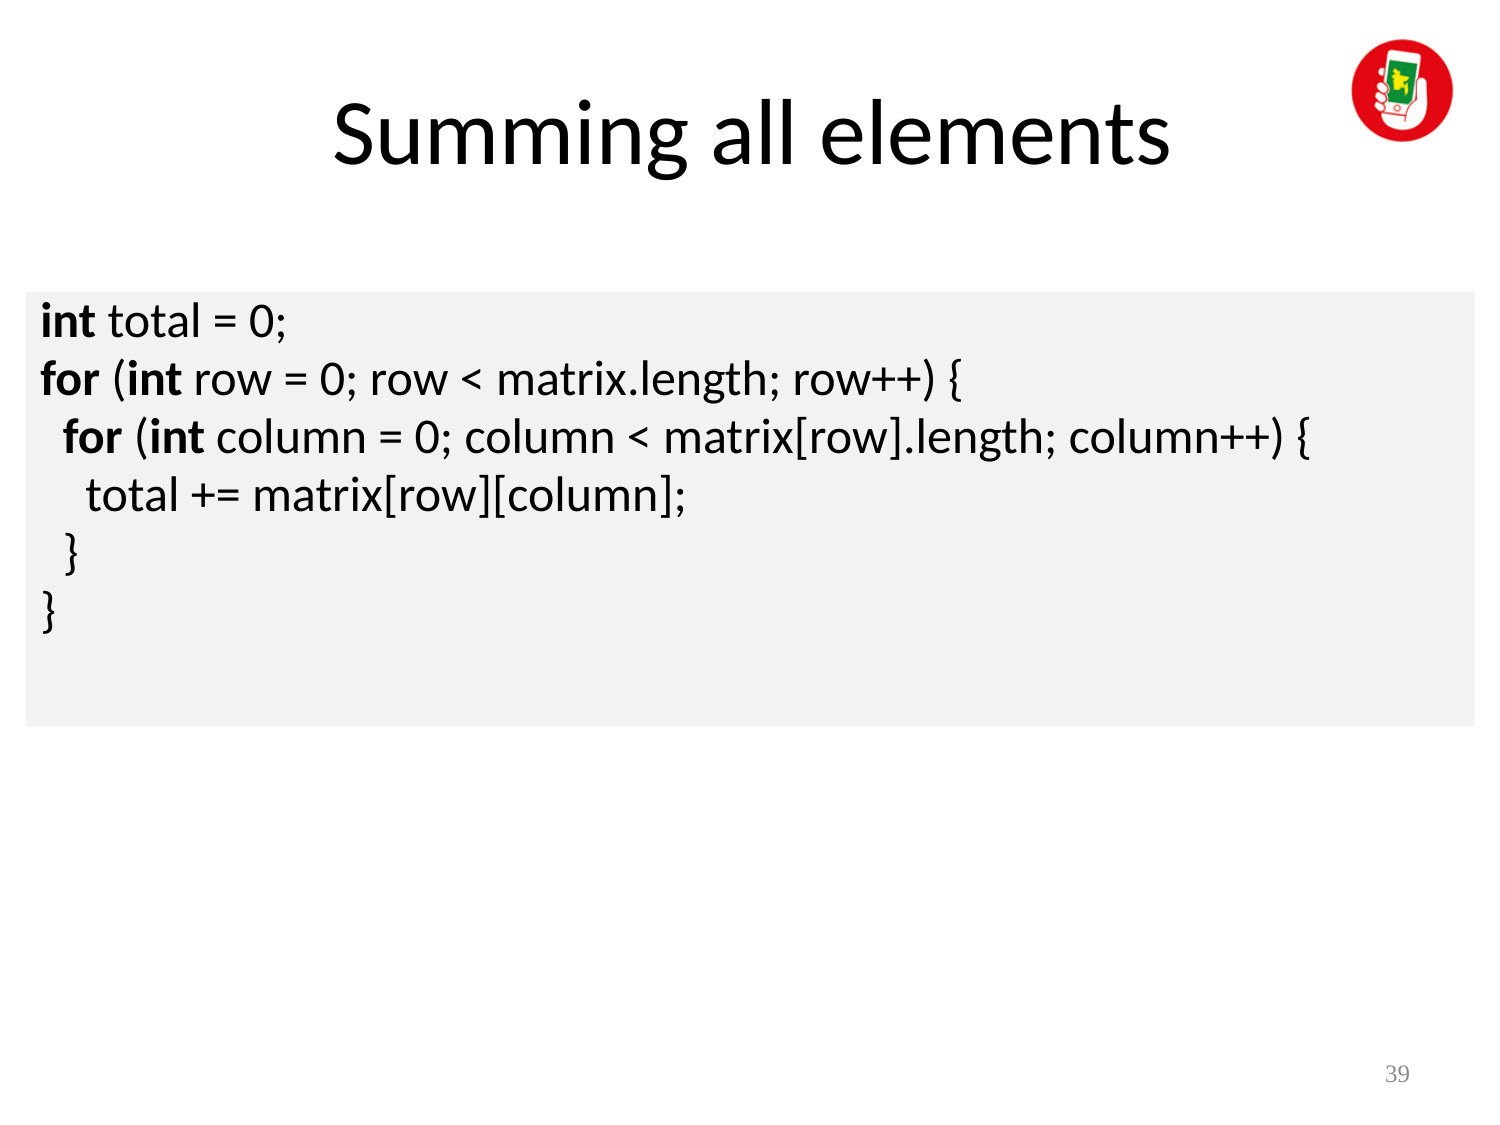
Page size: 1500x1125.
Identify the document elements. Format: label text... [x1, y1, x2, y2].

list int total = 0; for (int row = 0; row < matrix.length; row++) { for (int column = 0; column < matrix[row].length; column++) { total += matrix[row][column]; } } [25, 291, 1475, 727]
slide_number 39 [1074, 1042, 1425, 1103]
title Summing all elements [50, 62, 1456, 191]
picture [1350, 37, 1455, 62]
